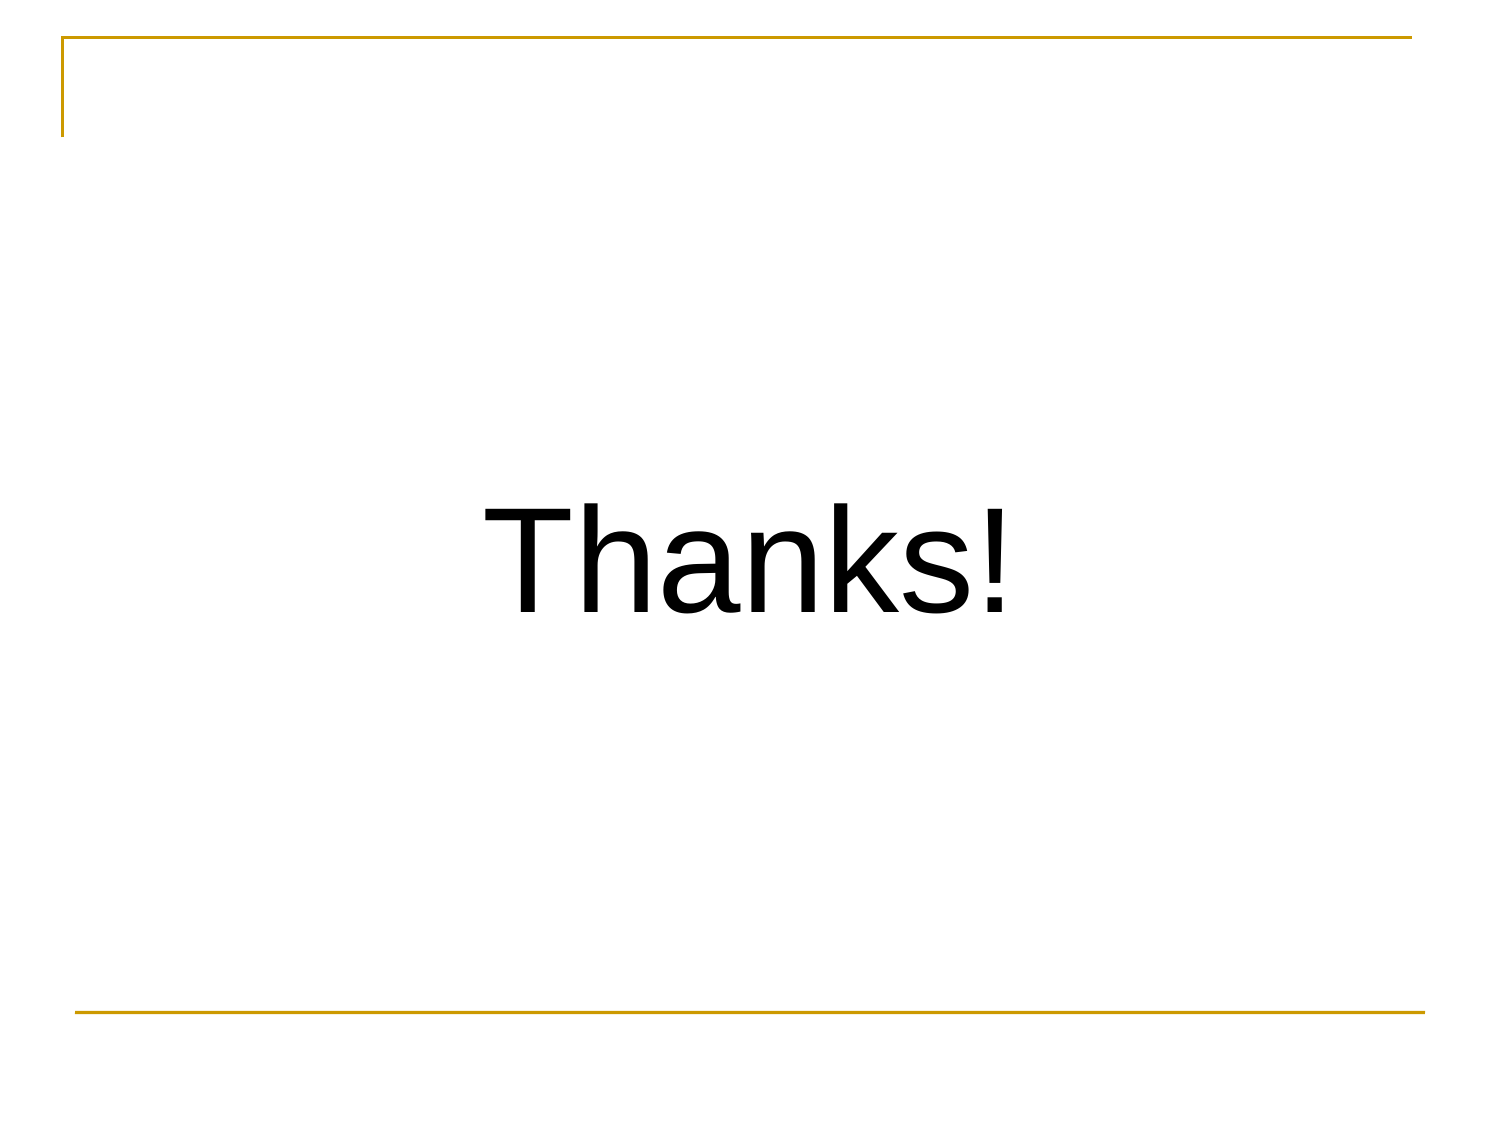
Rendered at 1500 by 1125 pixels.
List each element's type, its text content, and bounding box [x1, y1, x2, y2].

list Thanks! [74, 262, 1426, 1006]
